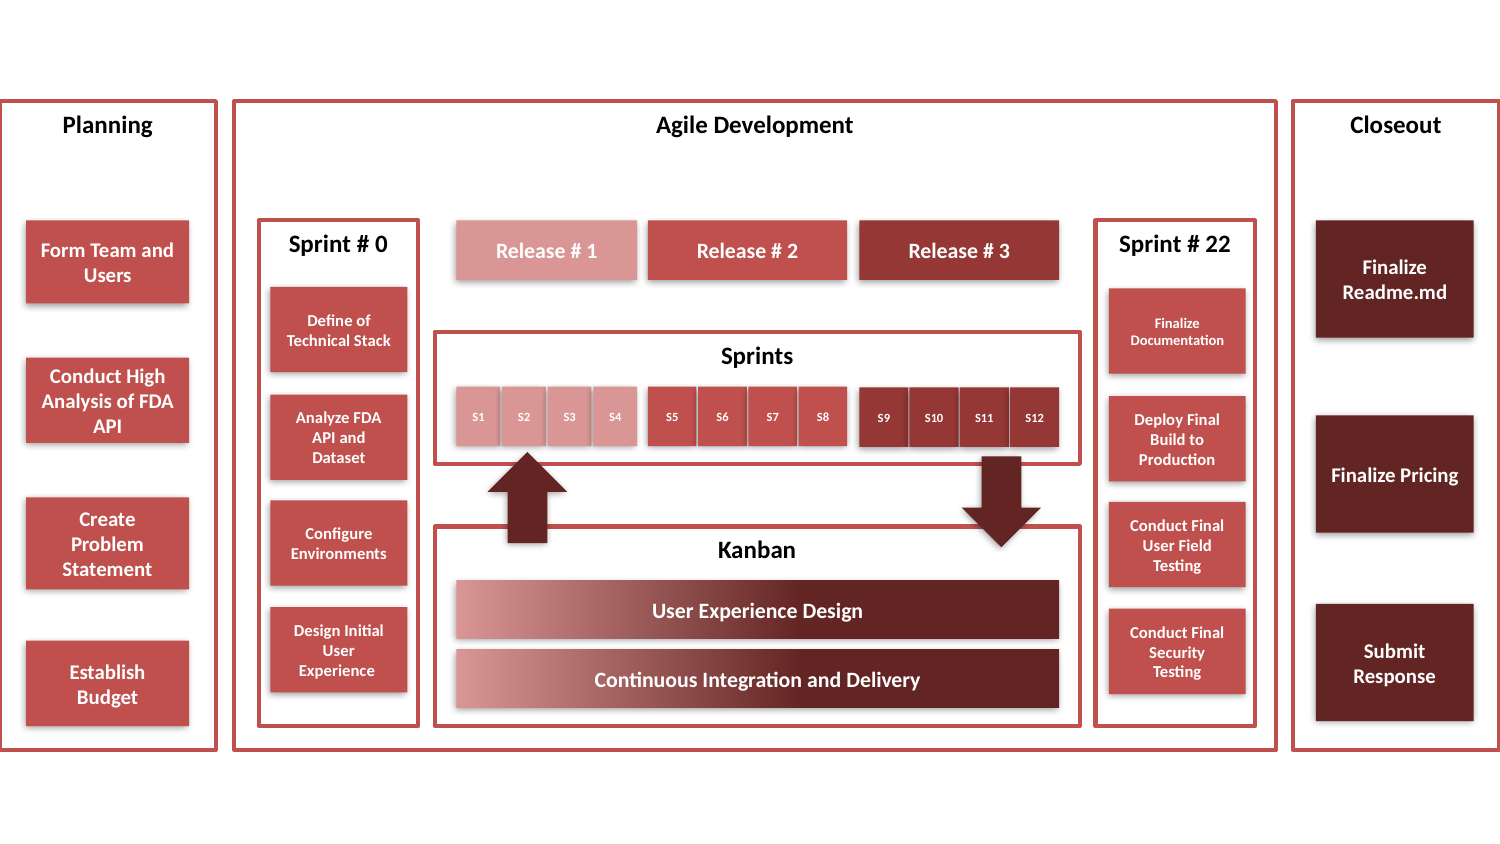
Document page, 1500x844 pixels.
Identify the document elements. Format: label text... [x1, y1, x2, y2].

text_box Submit Response [1313, 601, 1477, 724]
text_box Establish Budget [23, 638, 192, 729]
text_box Sprints [433, 330, 1082, 466]
text_box Conduct Final User Field Testing [1106, 499, 1249, 590]
text_box Create Problem Statement [23, 494, 192, 593]
text_box Design Initial User Experience [267, 604, 410, 696]
text_box Closeout [1291, 99, 1500, 752]
text_box Agile Development [232, 99, 1278, 752]
text_box Conduct Final Security Testing [1106, 606, 1249, 697]
text_box Finalize Readme.md [1313, 217, 1477, 341]
text_box Release # 1 [453, 217, 640, 283]
text_box Planning [0, 99, 218, 752]
text_box Release # 3 [856, 217, 1062, 283]
text_box Finalize Documentation [1106, 285, 1249, 377]
text_box Configure Environments [267, 497, 410, 589]
text_box [958, 453, 1045, 551]
text_box Define of Technical Stack [267, 284, 410, 375]
text_box Sprint # 22 [1093, 218, 1257, 728]
text_box Sprint # 0 [257, 218, 420, 728]
text_box Finalize Pricing [1313, 412, 1477, 536]
text_box Analyze FDA API and Dataset [267, 391, 410, 483]
text_box Kanban [433, 524, 1082, 728]
text_box [484, 448, 571, 547]
text_box Deploy Final Build to Production [1106, 393, 1249, 485]
text_box Release # 2 [645, 217, 850, 283]
